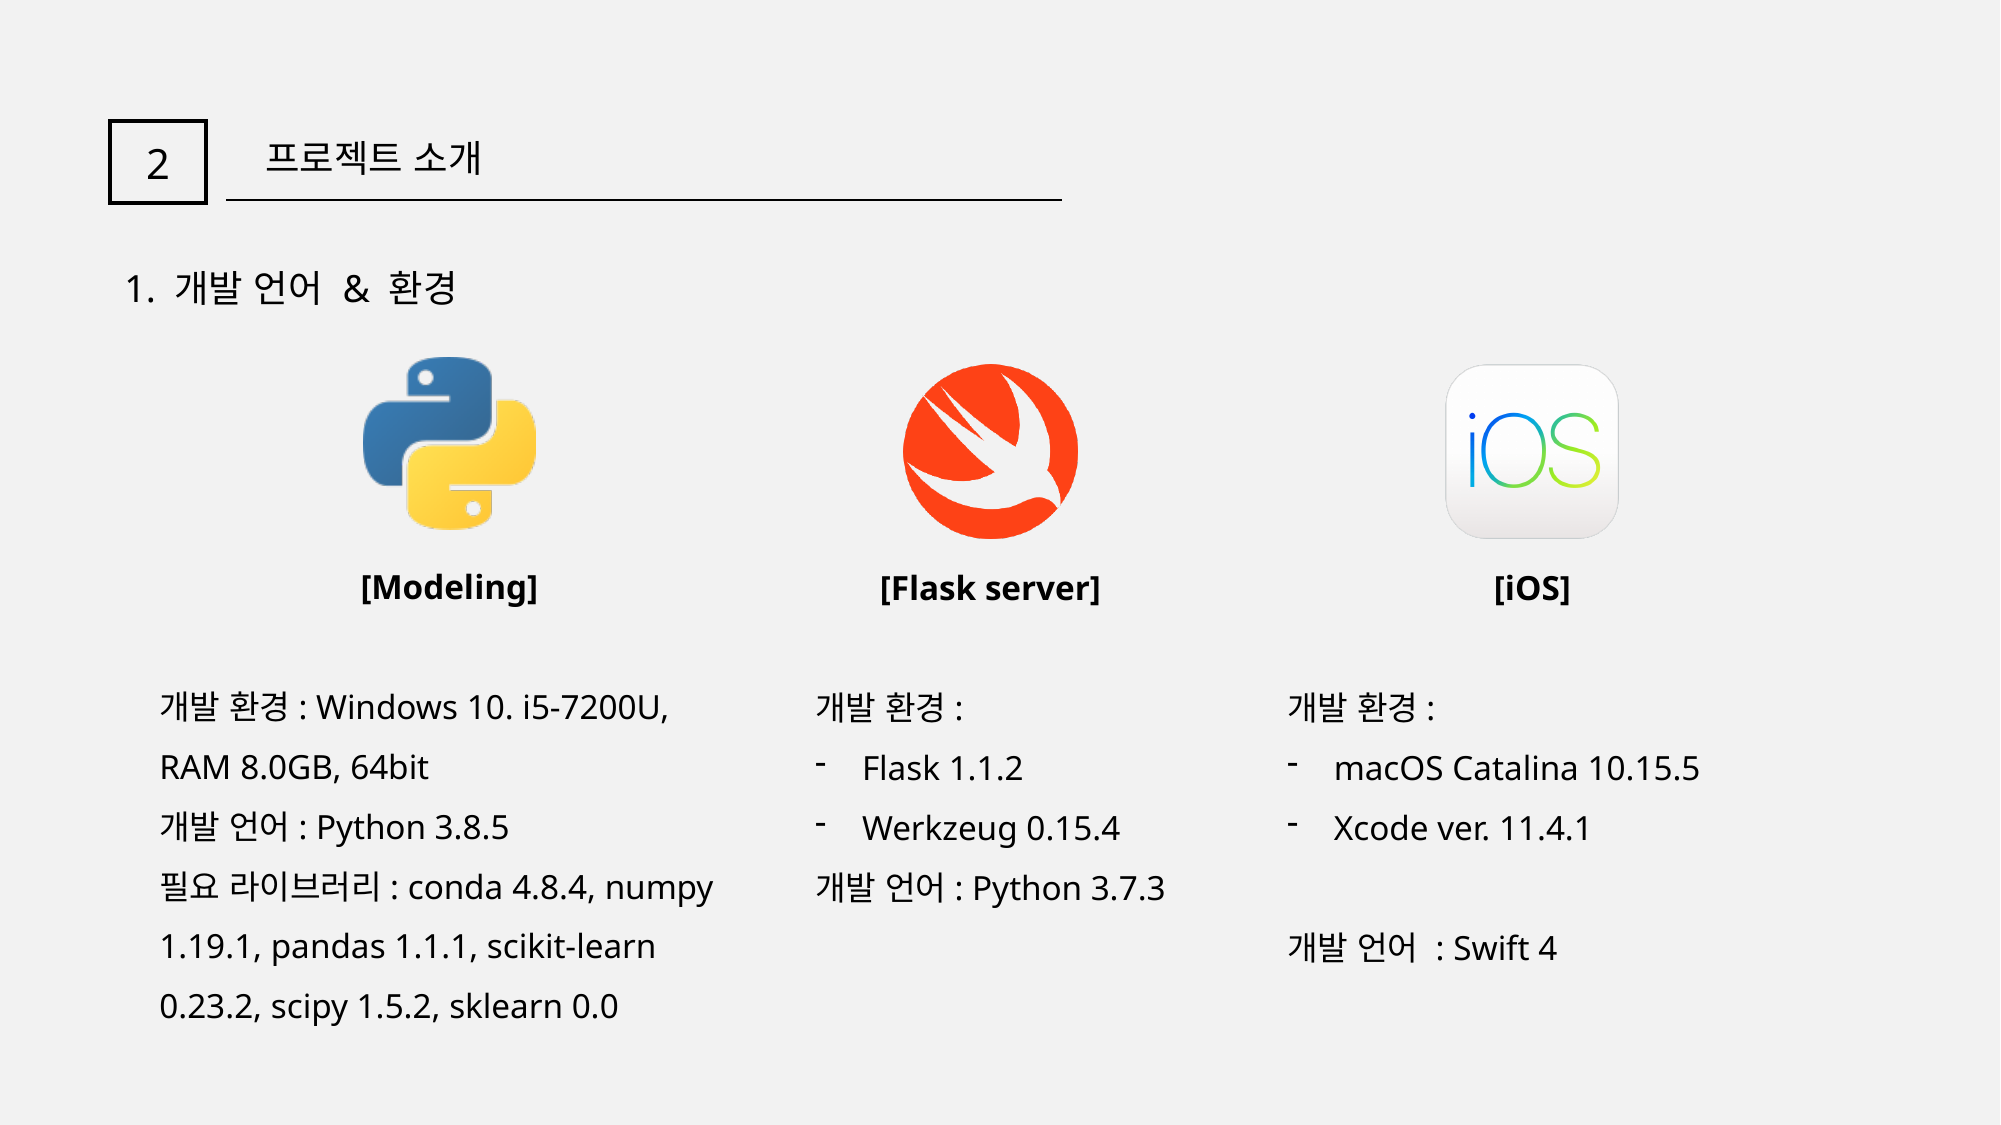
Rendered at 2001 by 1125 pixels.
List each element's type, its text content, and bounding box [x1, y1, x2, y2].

picture [363, 357, 536, 530]
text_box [109, 120, 207, 204]
text_box 1. 개발 언어 & 환경 [109, 258, 534, 363]
picture [903, 364, 1078, 539]
picture [1445, 364, 1619, 539]
text_box [iOS] 개발 환경: macOS Catalina 10.15.5 Xcode ver. 11.4.1 개발 언어 : Swift 4 [1272, 539, 1793, 974]
text_box [Flask server] 개발 환경: Flask 1.1.2 Werkzeug 0.15.4 개발 언어: Python 3.7.3 [800, 539, 1181, 914]
text_box 프로젝트 소개 [250, 127, 796, 188]
text_box [Modeling] 개발 환경: Windows 10. i5-7200U, RAM 8.0GB, 64bit 개발 언어: Python 3.8.5 필요 라이브러리: conda 4.8.4, numpy 1.19.1, pandas 1.1.1, scikit-learn 0.23.2, scipy 1.5.2, sklearn 0.0 [144, 539, 755, 1033]
